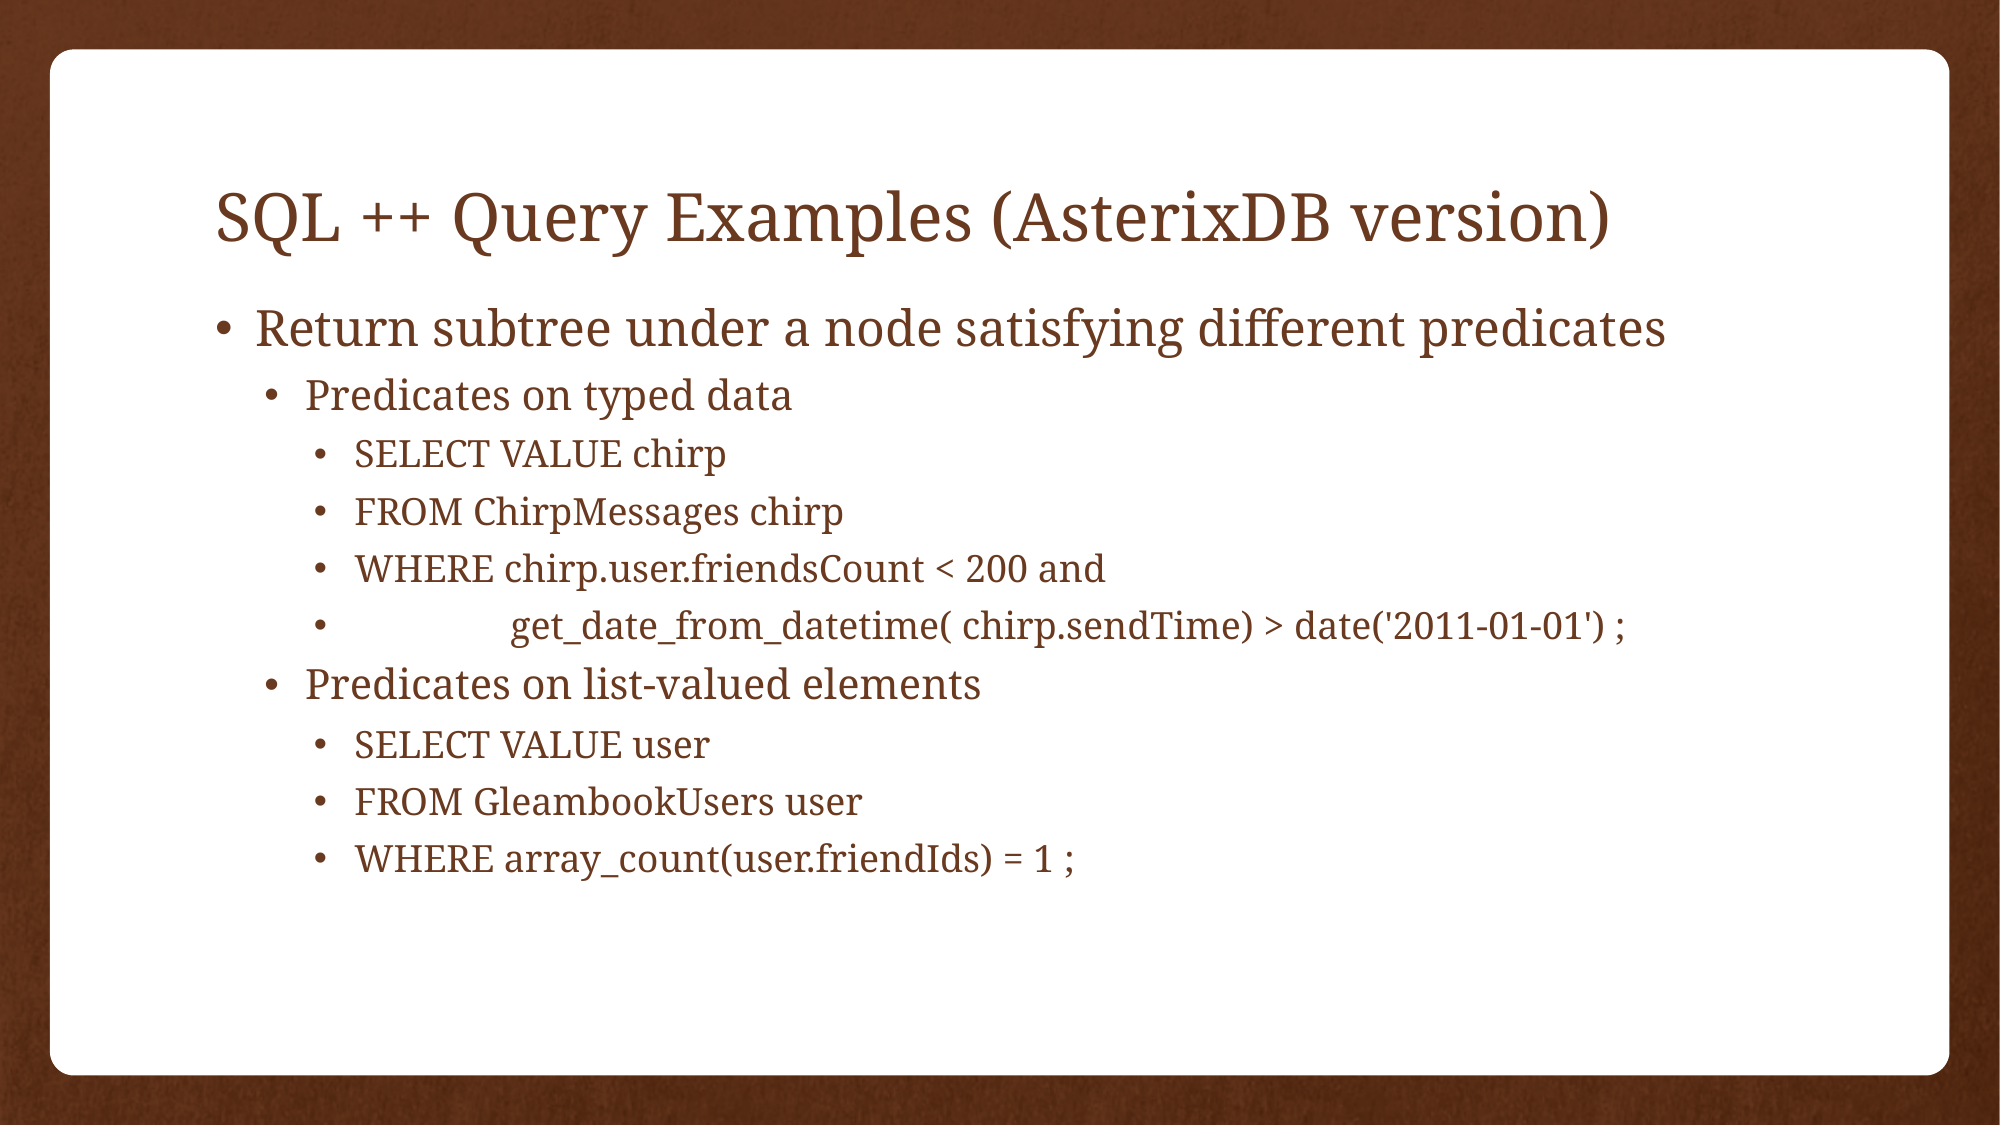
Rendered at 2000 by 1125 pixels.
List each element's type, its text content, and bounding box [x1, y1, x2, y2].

title SQL ++ Query Examples (AsterixDB version) [199, 70, 1800, 263]
list Return subtree under a node satisfying different predicates Predicates on typed data SELECT VALUE chirp FROM ChirpMessages chirp WHERE chirp.user.friendsCount < 200 and get_date_from_datetime( chirp.sendTime) > date('2011-01-01') ; Predicates on list-valued elements SELECT VALUE user FROM GleambookUsers user WHERE array_count(user.friendIds) = 1 ; [199, 295, 1800, 996]
